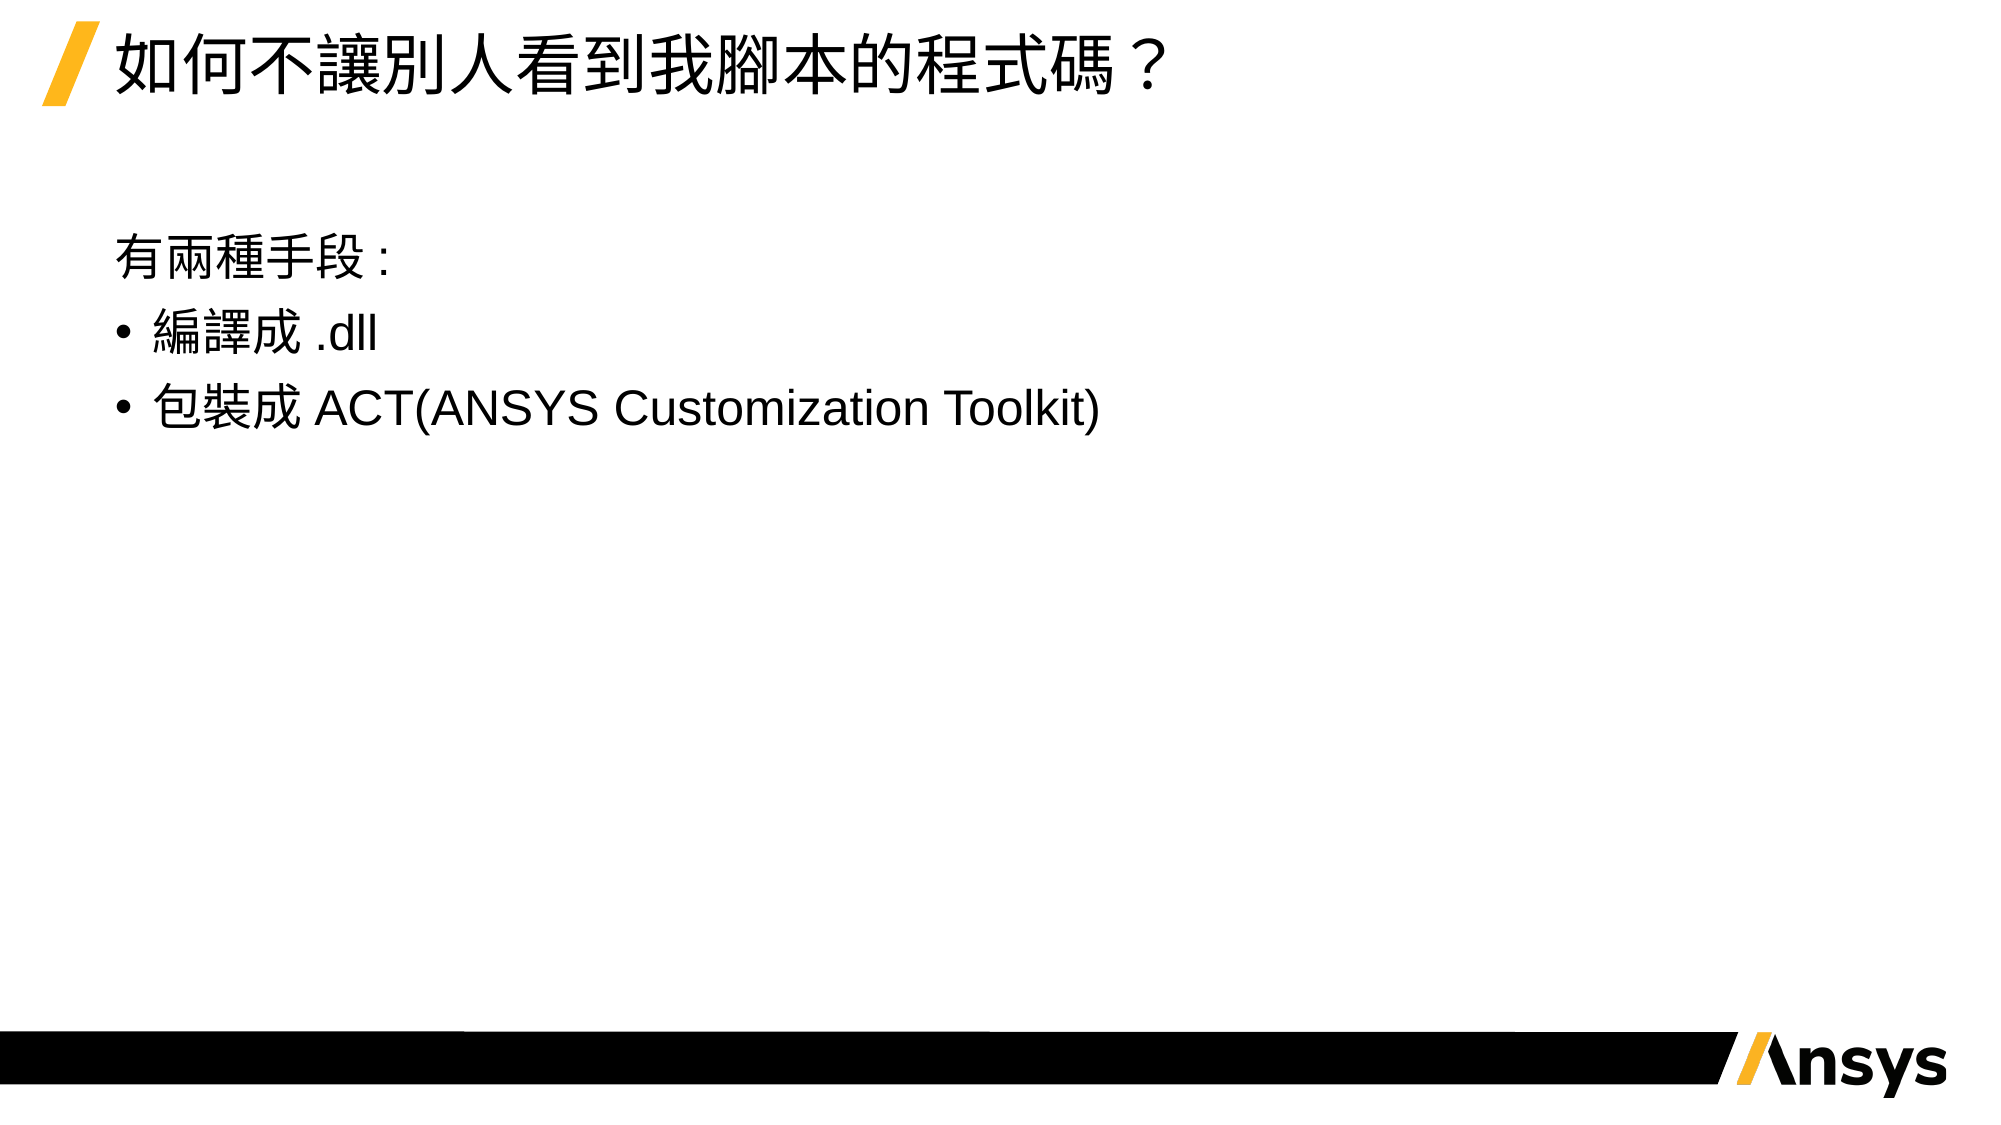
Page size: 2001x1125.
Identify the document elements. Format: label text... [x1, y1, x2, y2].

title 如何不讓別人看到我腳本的程式碼？ [99, 24, 1900, 164]
list 有兩種手段: 編譯成.dll 包裝成ACT(ANSYS Customization Toolkit) [99, 224, 1950, 1007]
